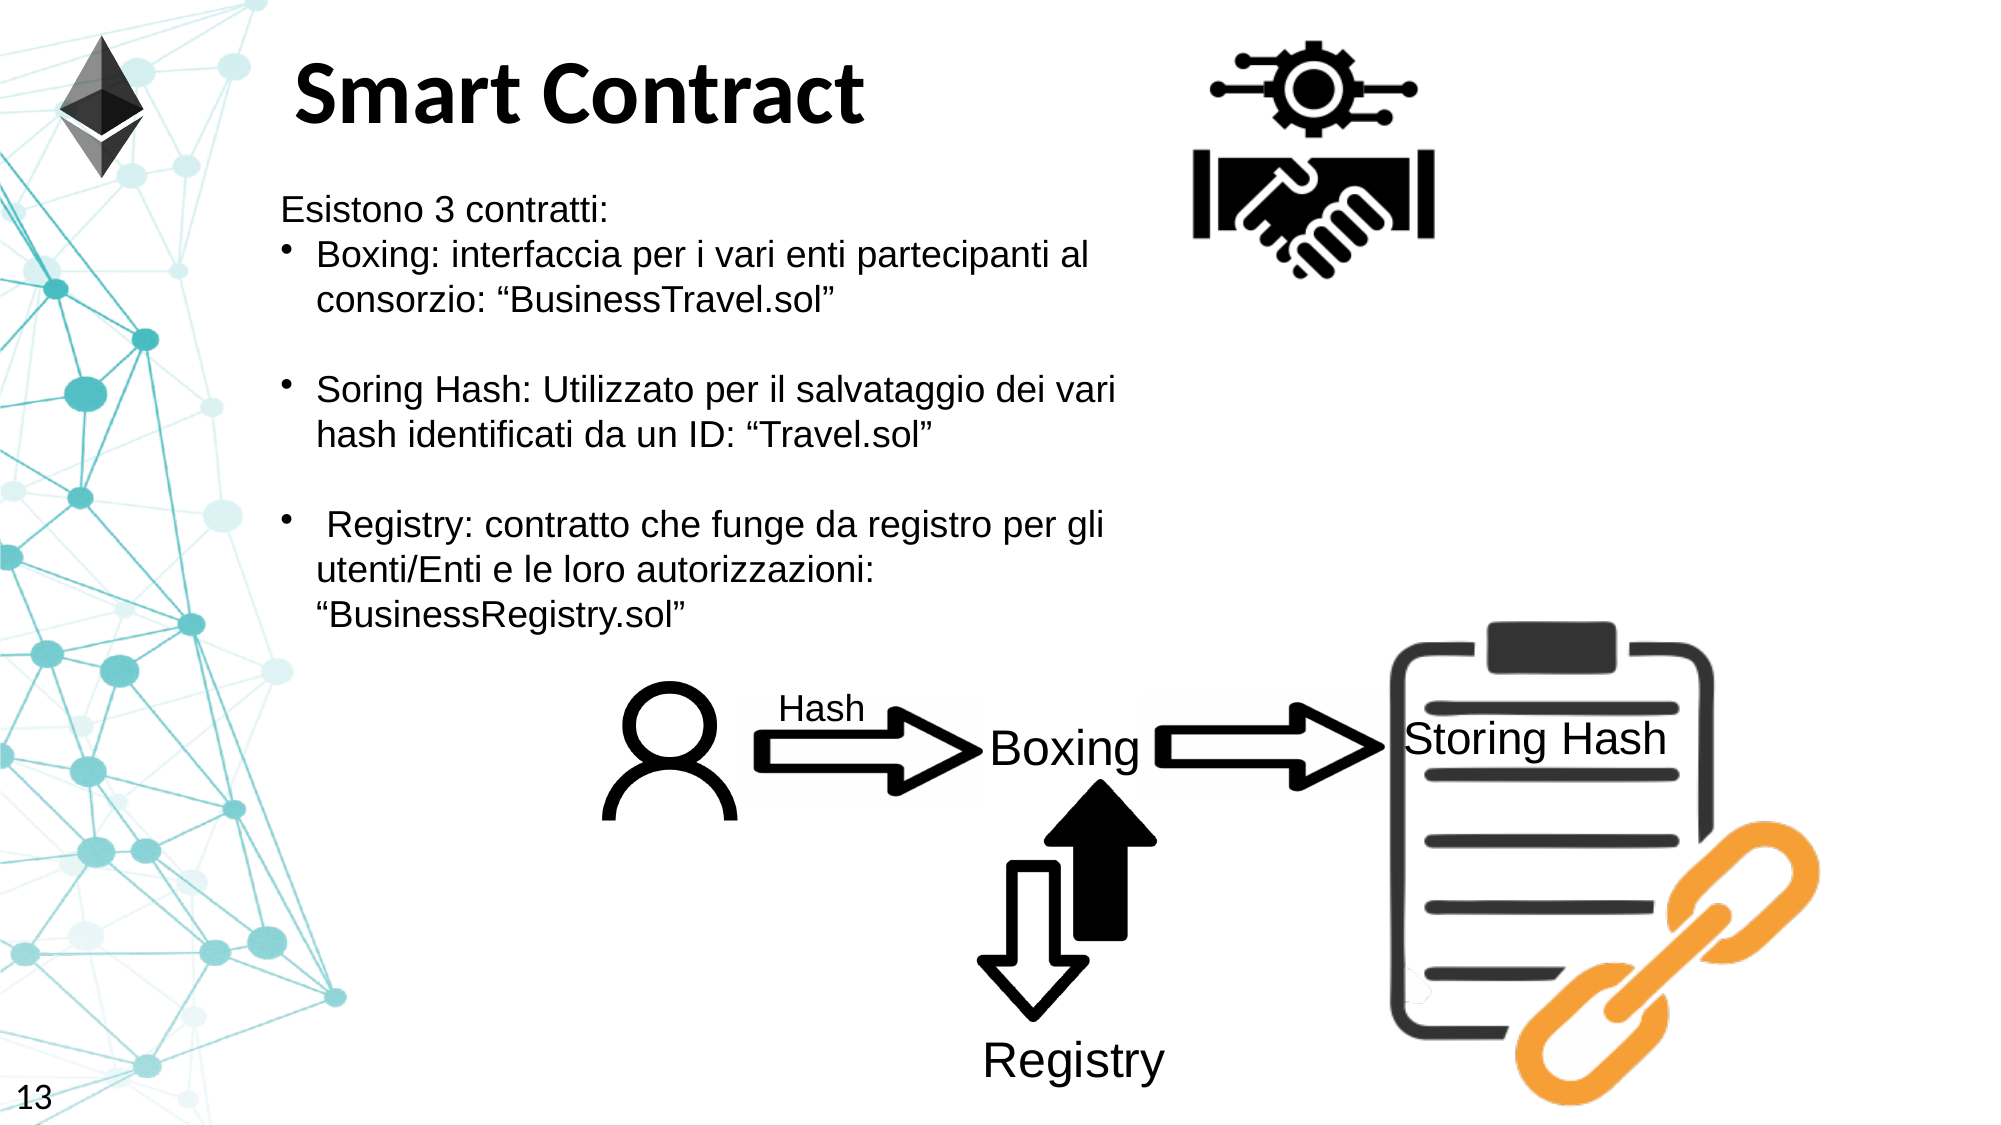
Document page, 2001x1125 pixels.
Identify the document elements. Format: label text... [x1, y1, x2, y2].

text_box Smart Contract [207, 24, 959, 150]
text_box 13 [0, 1064, 75, 1125]
picture [1180, 33, 1447, 292]
text_box Boxing [974, 707, 1142, 777]
picture [1387, 619, 1822, 1107]
picture [0, 0, 1384, 1124]
text_box Hash [782, 676, 801, 737]
text_box Esistono 3 contratti: Boxing: interfaccia per i vari enti partecipanti al consorzio: “BusinessTravel.sol” Soring Hash: Utilizzato per il salvataggio dei vari hash identificati da un ID: “Travel.sol” Registry: contratto che funge da registro per gli utenti/Enti e le loro autorizzazioni: “BusinessRegistry.sol” [265, 177, 1181, 645]
text_box Registry [967, 1020, 1225, 1095]
